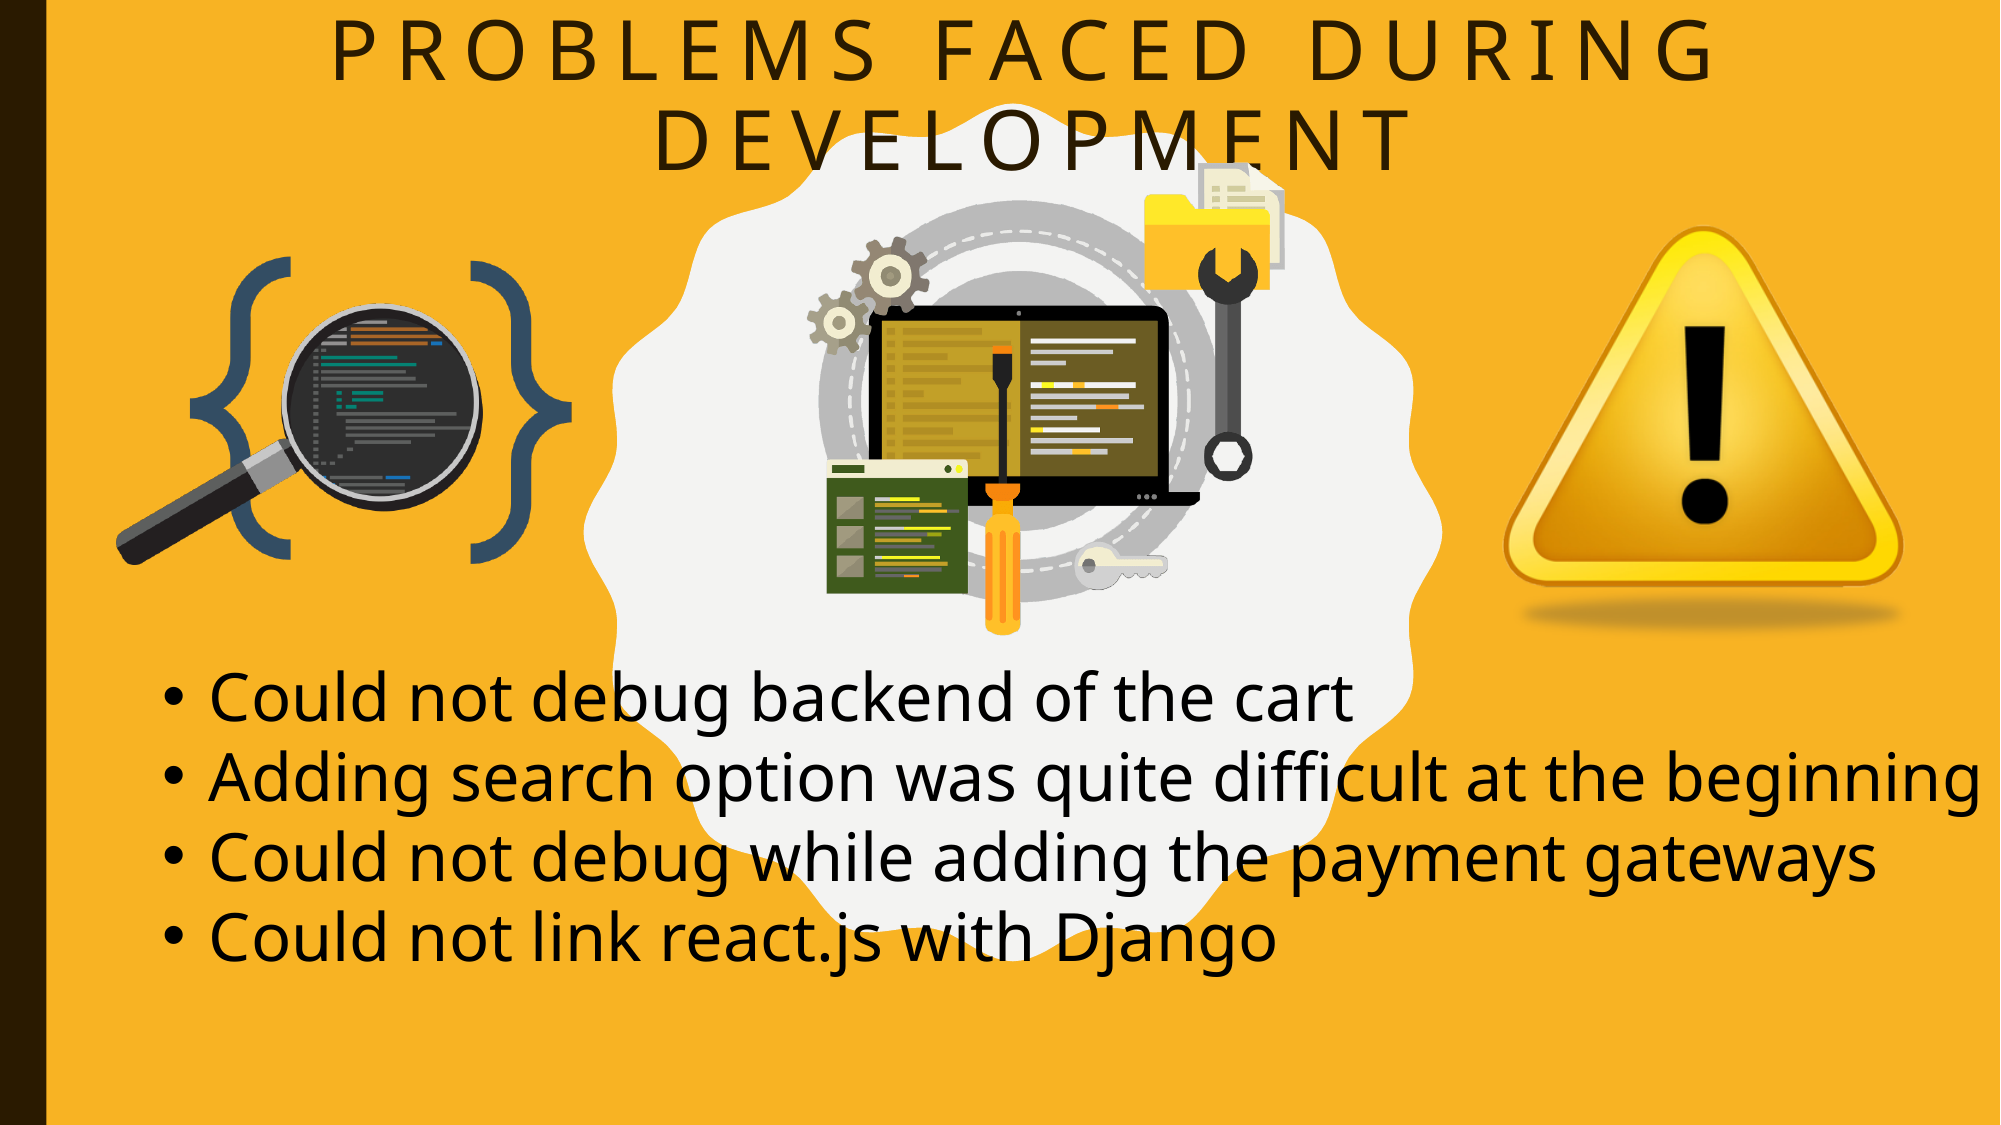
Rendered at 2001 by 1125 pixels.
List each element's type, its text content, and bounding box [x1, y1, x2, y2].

text_box Could not debug backend of the cart Adding search option was quite difficult at the beginning Could not debug while adding the payment gateways Could not link react.js with Django [147, 647, 2000, 983]
title PROBLEMS FACED DURING DEVELOPMENT [0, 0, 2000, 401]
picture [800, 158, 1287, 641]
picture [0, 207, 755, 593]
picture [1457, 219, 1938, 651]
